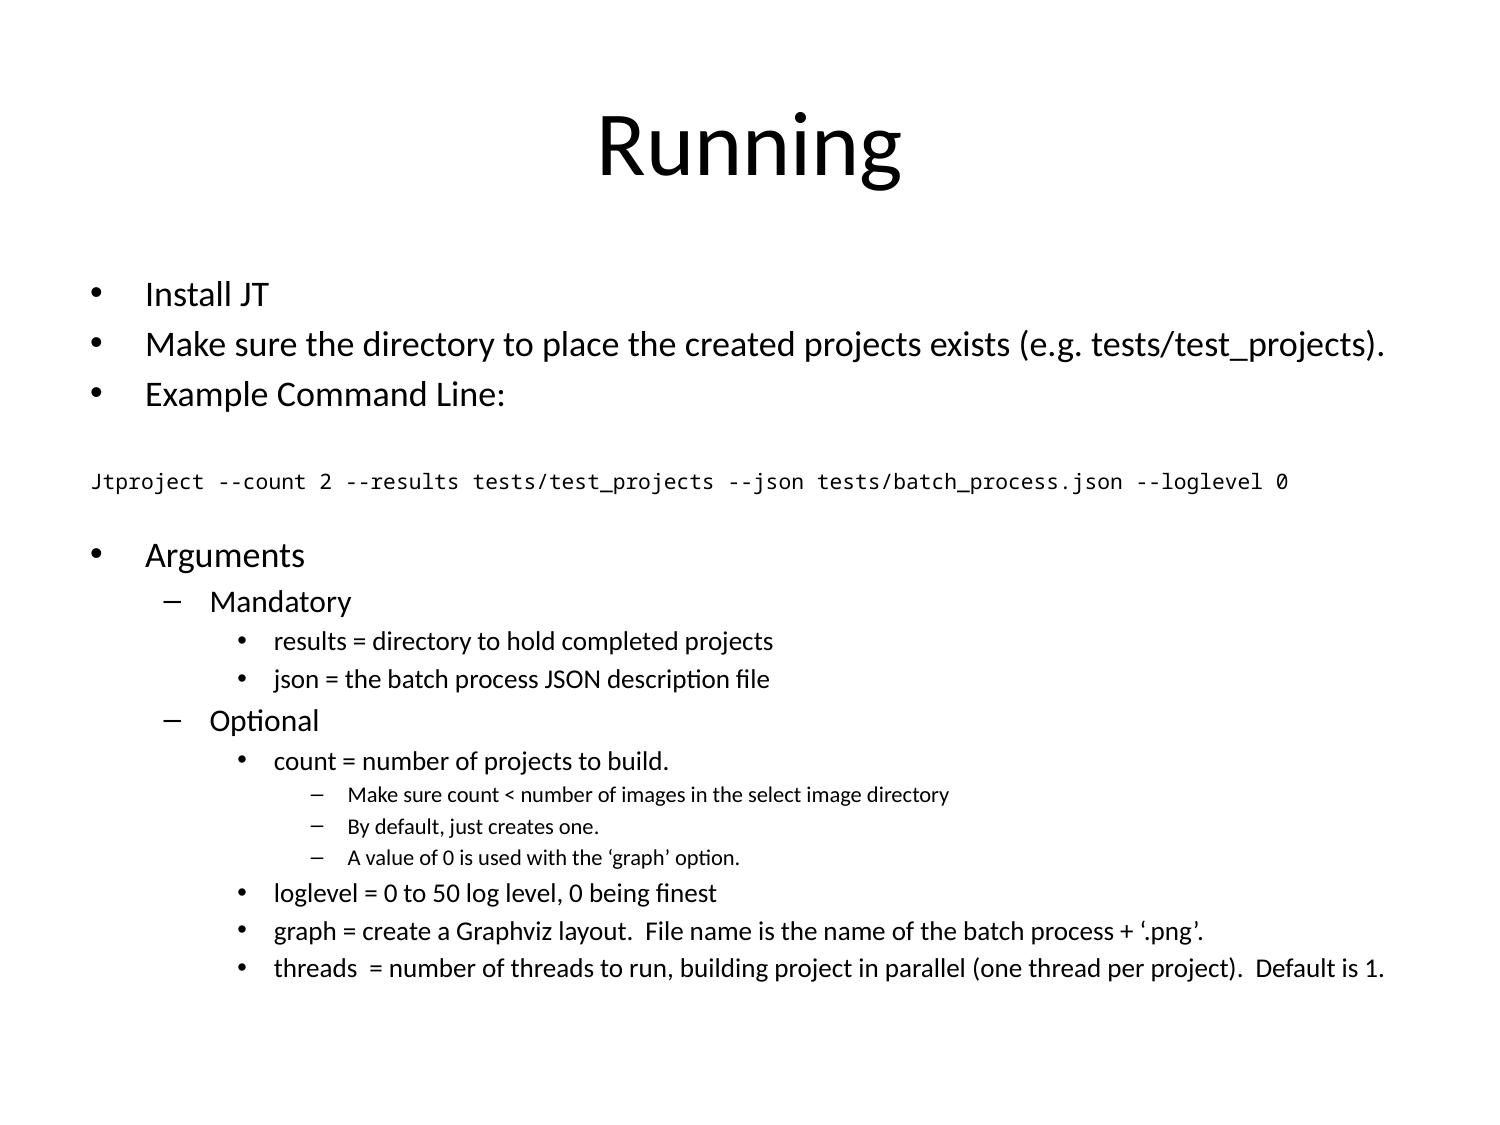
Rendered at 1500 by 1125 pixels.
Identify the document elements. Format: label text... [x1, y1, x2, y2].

list Install JT Make sure the directory to place the created projects exists (e.g. tests/test_projects). Example Command Line: Jtproject --count 2 --results tests/test_projects --json tests/batch_process.json --loglevel 0 Arguments Mandatory results = directory to hold completed projects json = the batch process JSON description file Optional count = number of projects to build. Make sure count < number of images in the select image directory By default, just creates one. A value of 0 is used with the ‘graph’ option. loglevel = 0 to 50 log level, 0 being finest graph = create a Graphviz layout. File name is the name of the batch process + ‘.png’. threads = number of threads to run, building project in parallel (one thread per project). Default is 1. [75, 262, 1425, 1005]
title Running [75, 45, 1425, 233]
